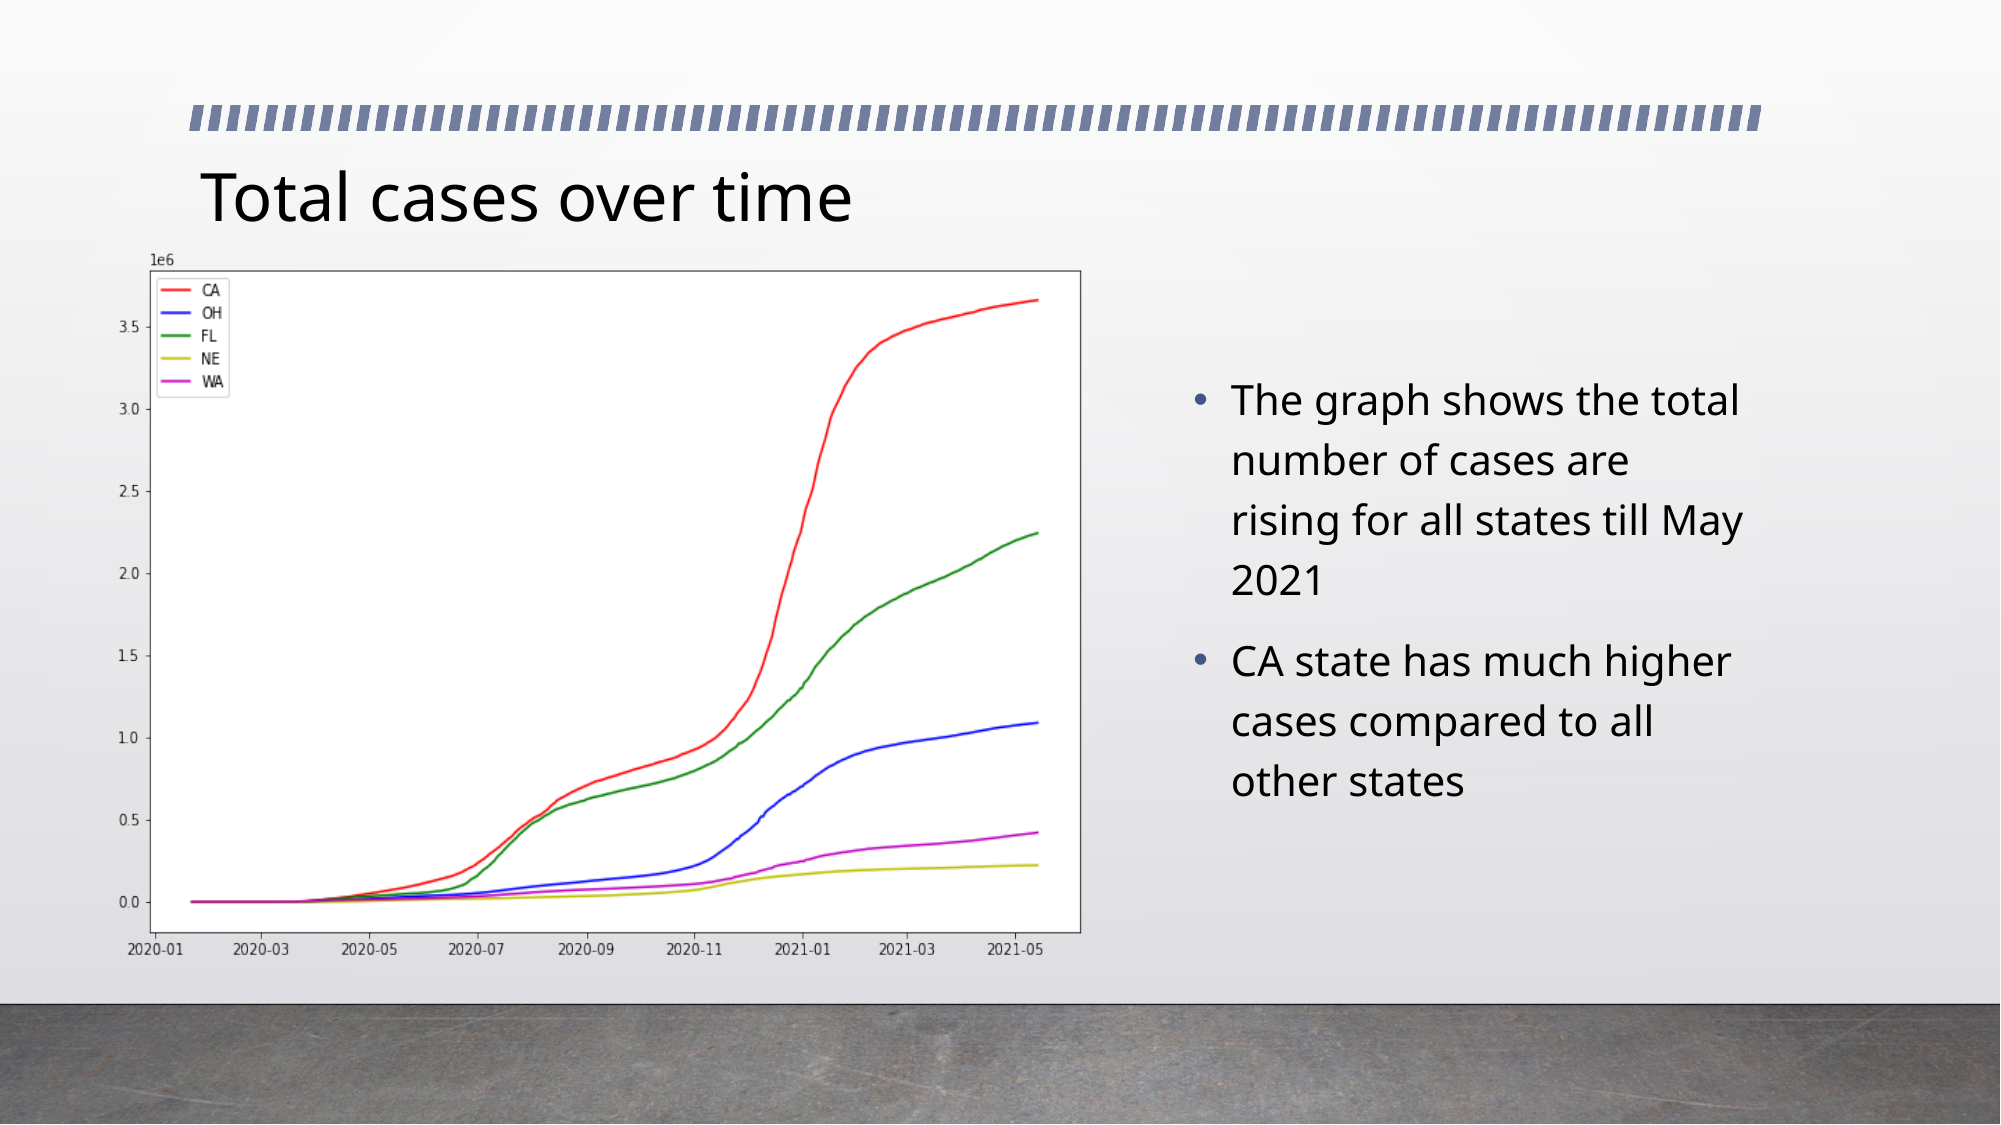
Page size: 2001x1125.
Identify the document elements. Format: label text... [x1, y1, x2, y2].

picture [108, 243, 1090, 969]
picture [0, 1004, 2000, 1124]
title Total cases over time [185, 156, 1761, 329]
list The graph shows the total number of cases are rising for all states till May 2021 CA state has much higher cases compared to all other states [1178, 356, 1761, 897]
